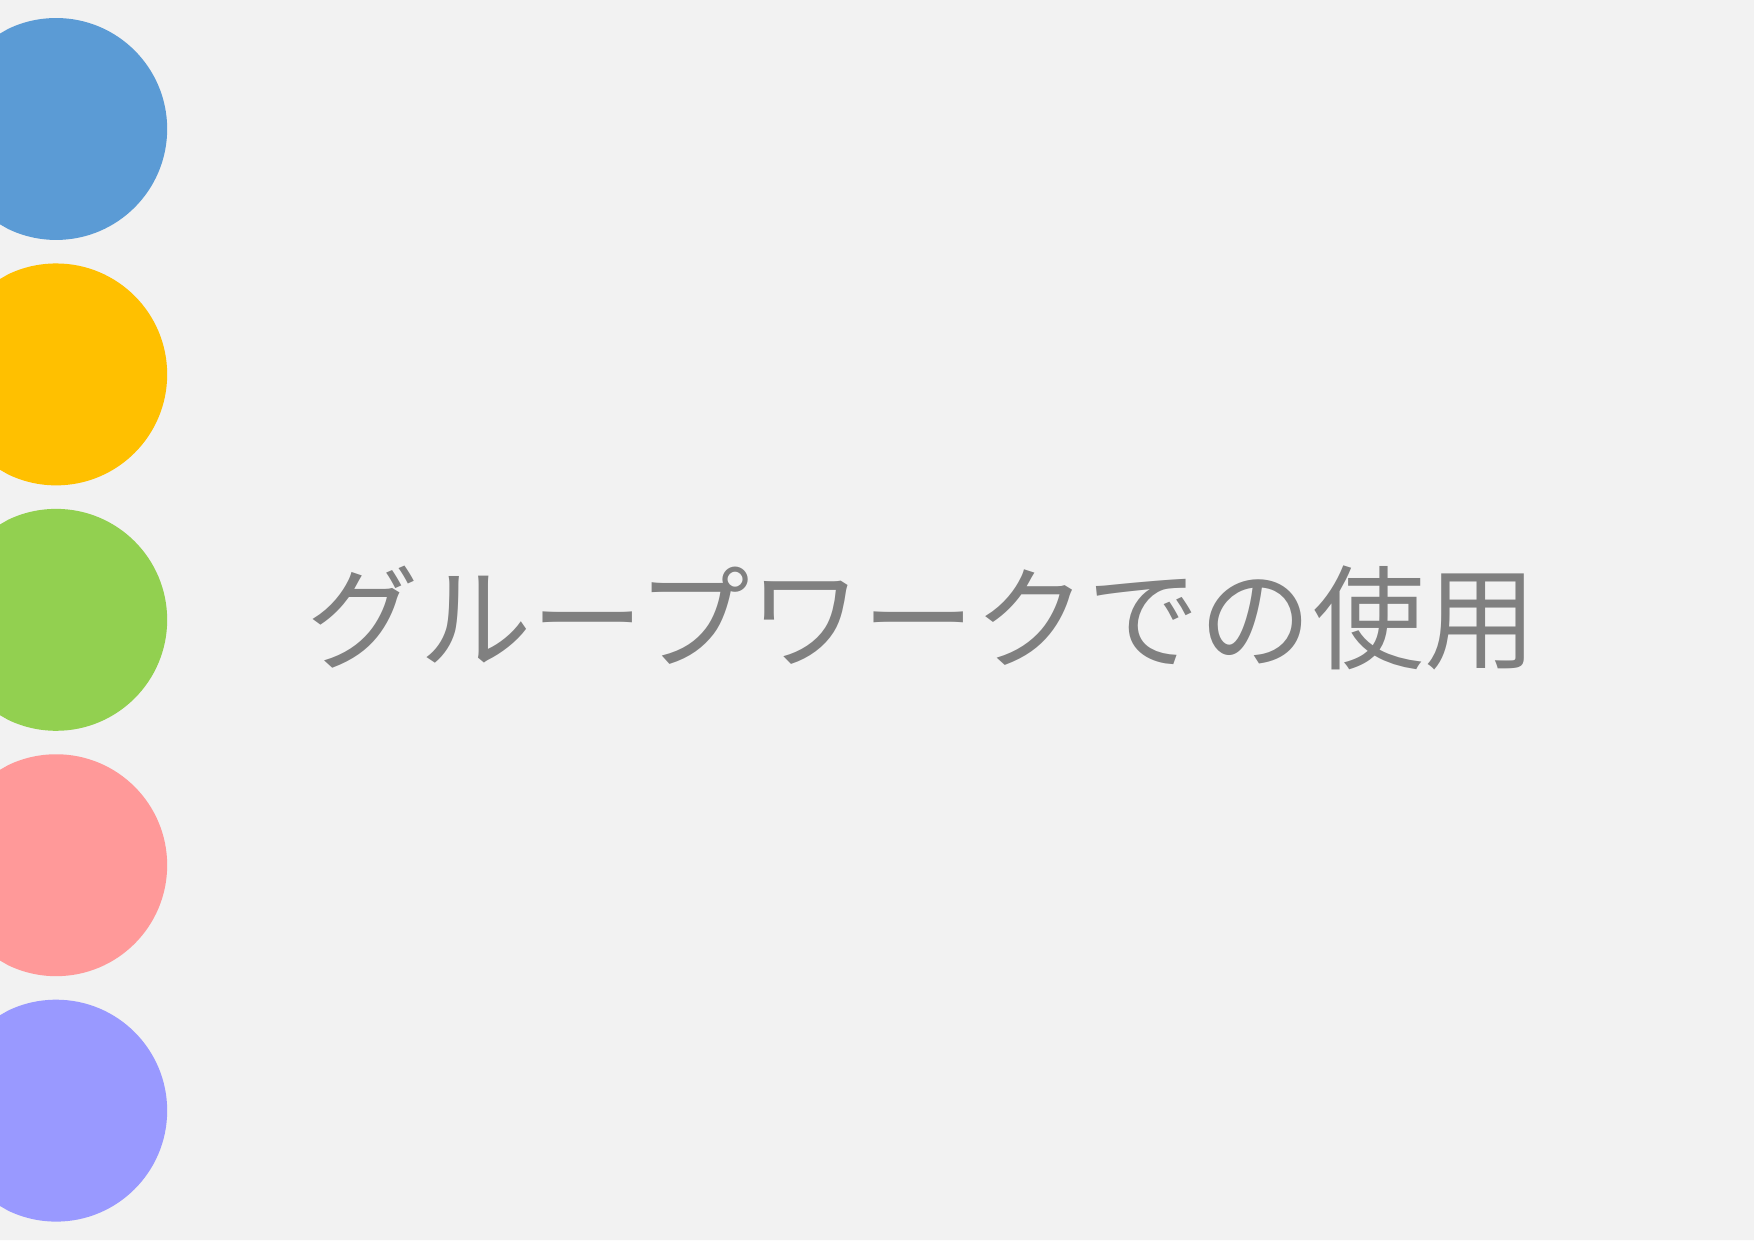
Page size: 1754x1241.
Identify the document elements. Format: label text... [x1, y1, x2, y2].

title グループワークでの使用 [210, 504, 1634, 745]
